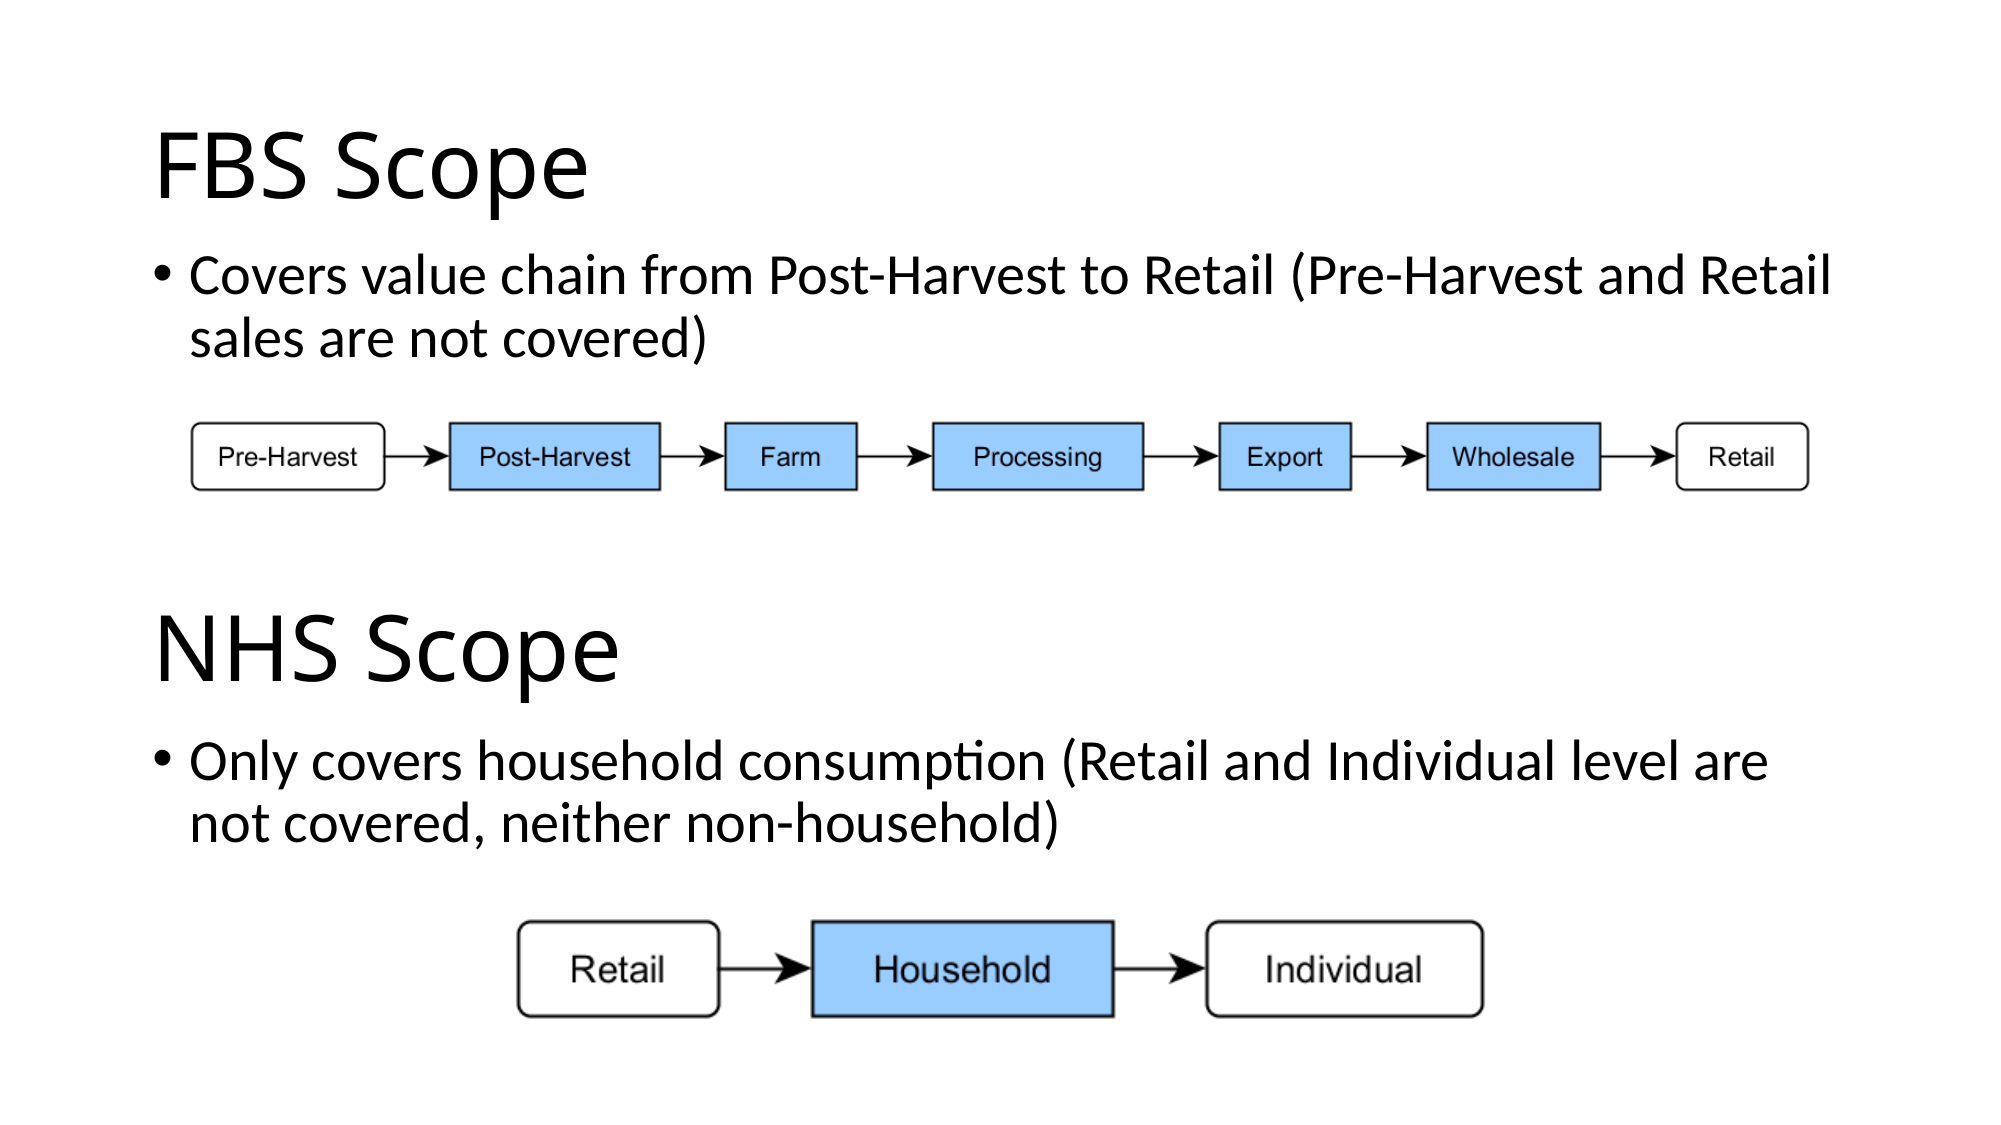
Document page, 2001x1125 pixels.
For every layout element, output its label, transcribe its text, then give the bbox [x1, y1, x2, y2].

text_box Only covers household consumption (Retail and Individual level are not covered, neither non-household) [137, 722, 1863, 1125]
title FBS Scope [137, 59, 1863, 236]
text_box NHS Scope [137, 542, 1863, 722]
picture [493, 896, 1507, 1041]
picture [174, 405, 1825, 507]
list Covers value chain from Post-Harvest to Retail (Pre-Harvest and Retail sales are not covered) [137, 236, 1863, 542]
